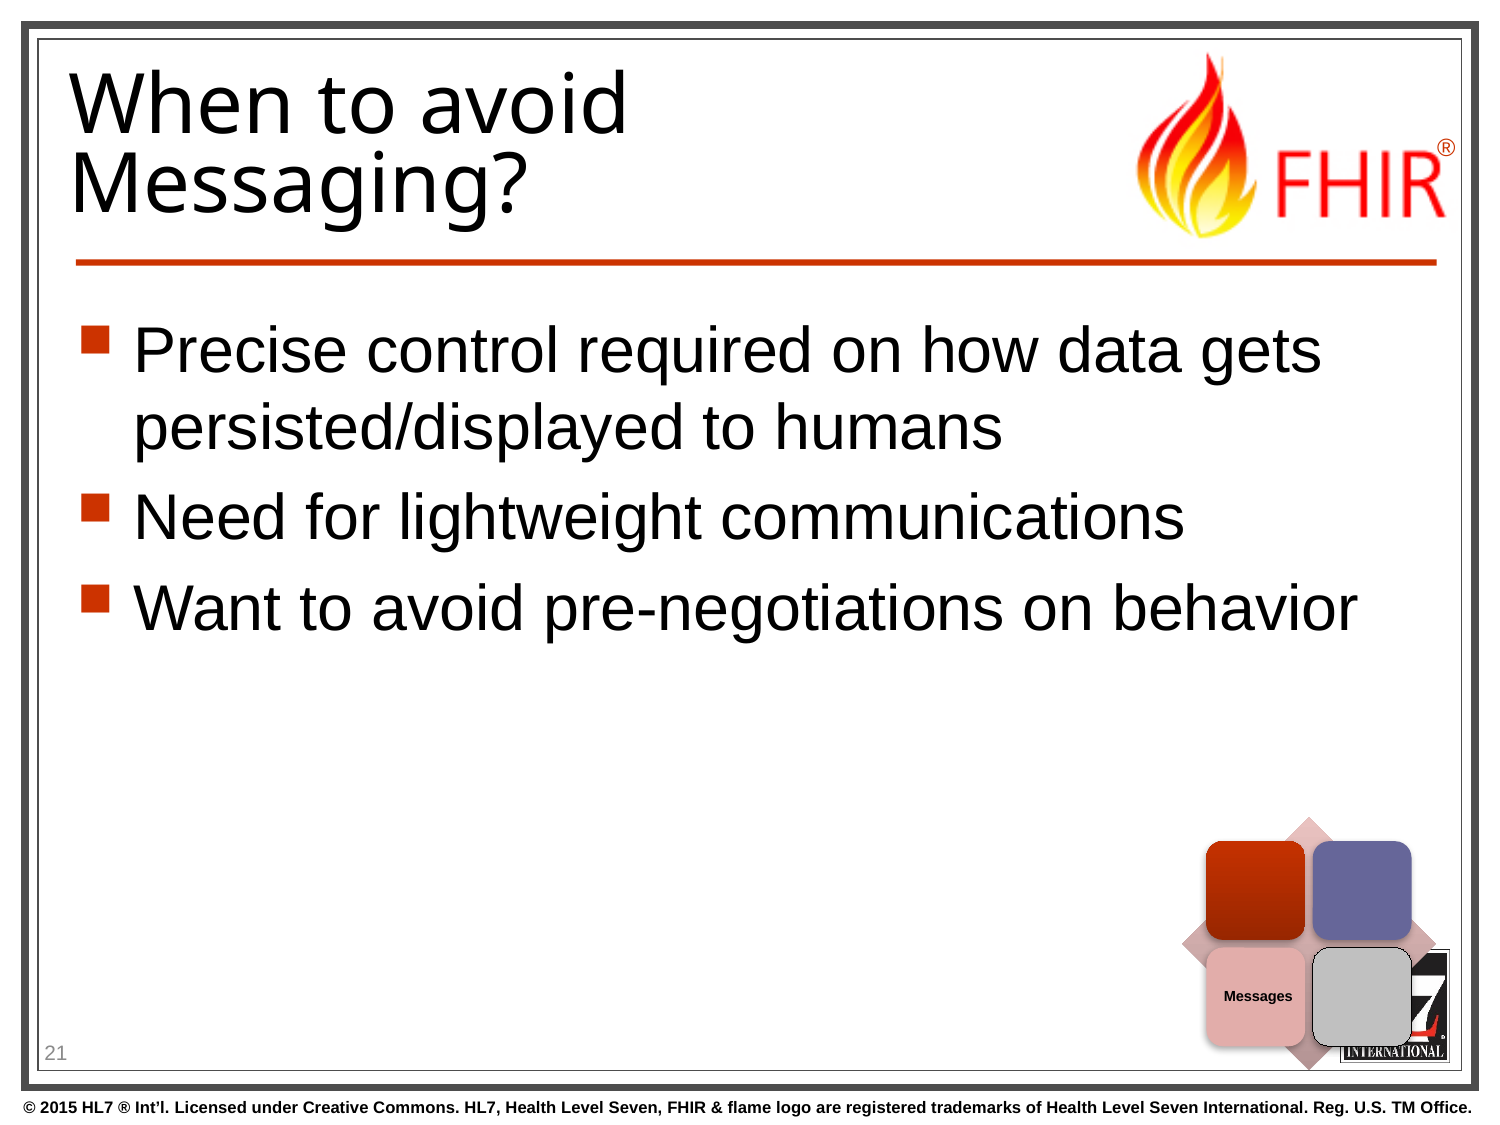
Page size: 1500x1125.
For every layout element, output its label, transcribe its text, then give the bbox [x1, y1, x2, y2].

slide_number 21 [29, 1034, 148, 1071]
title When to avoid Messaging? [53, 54, 1128, 244]
list Precise control required on how data gets persisted/displayed to humans Need for lightweight communications Want to avoid pre-negotiations on behavior [62, 299, 1438, 1059]
picture [1124, 42, 1458, 249]
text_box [1163, 816, 1455, 1071]
